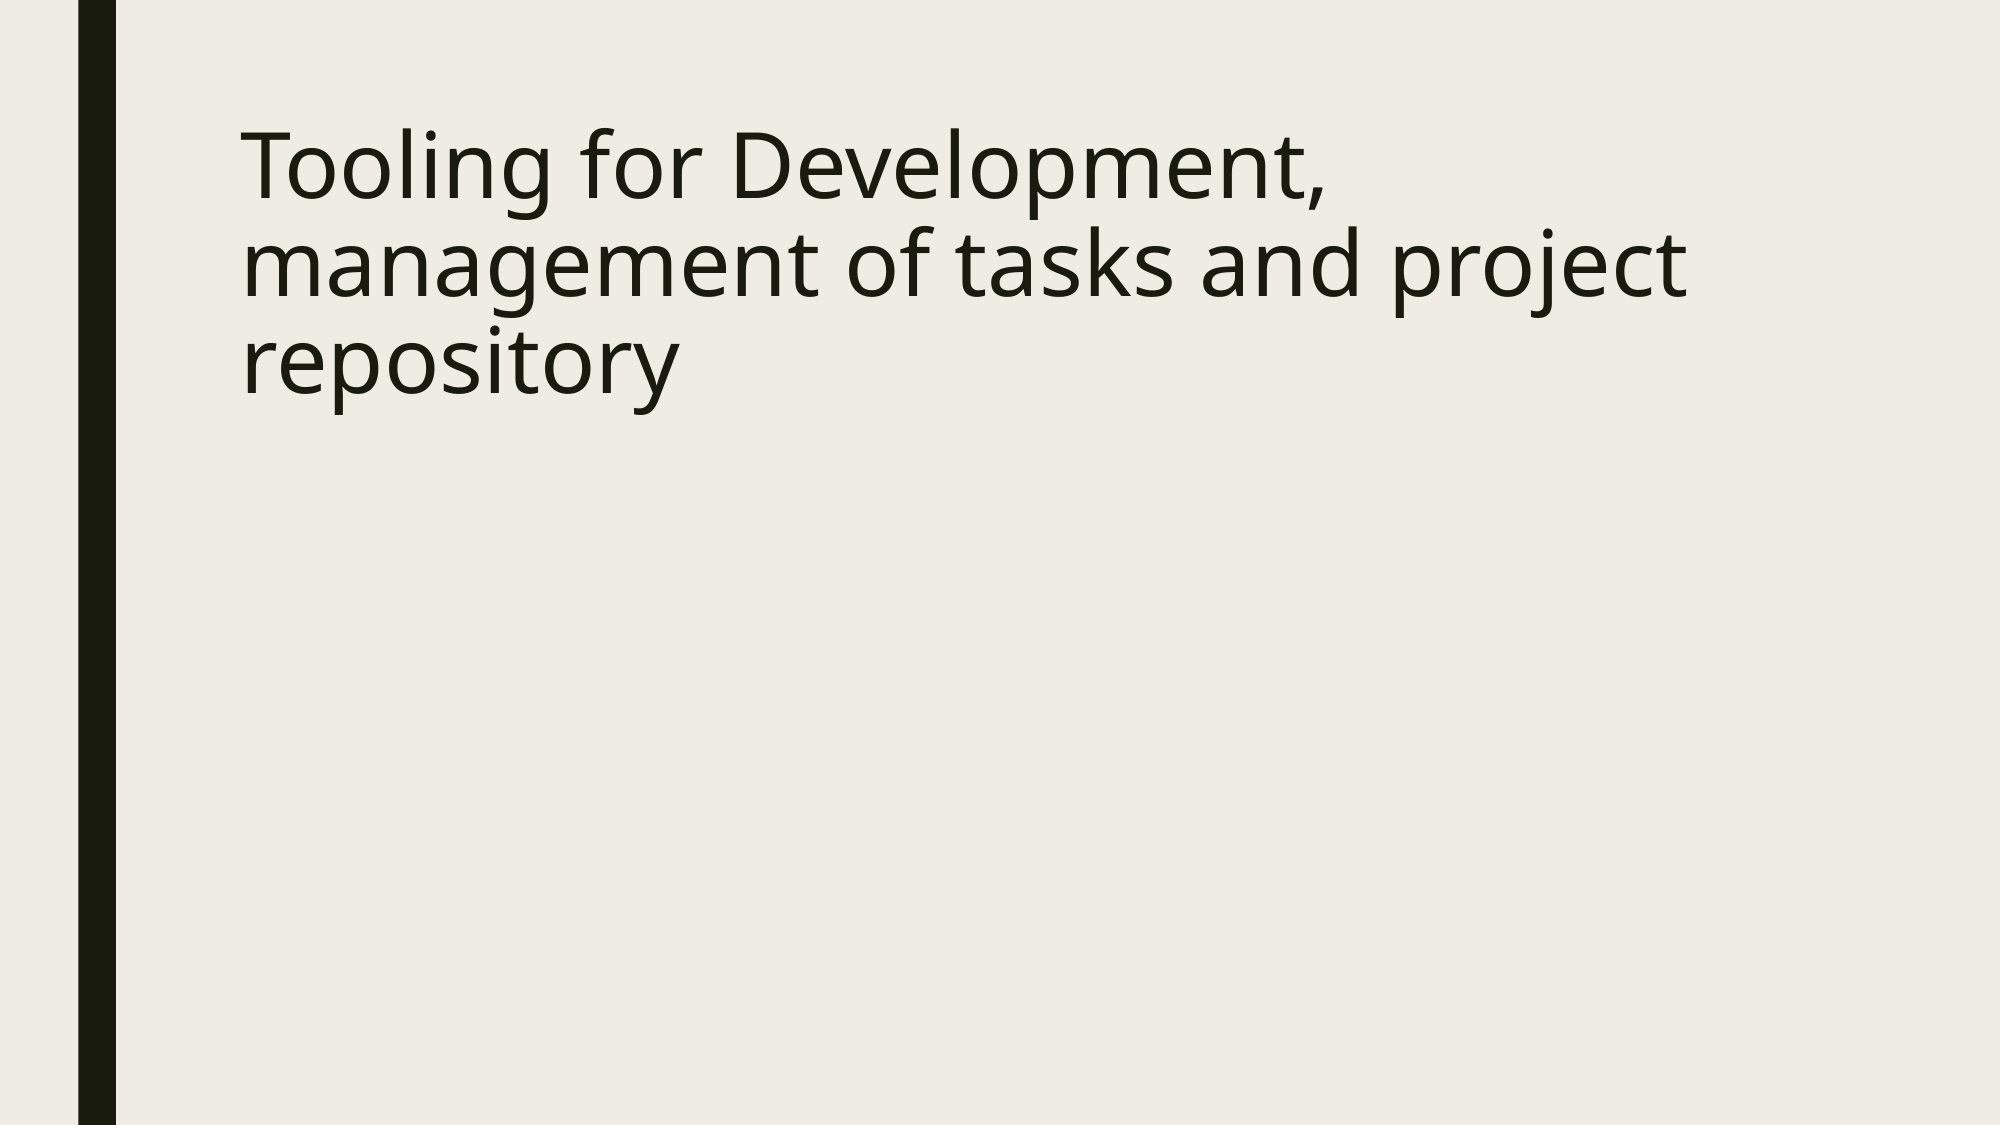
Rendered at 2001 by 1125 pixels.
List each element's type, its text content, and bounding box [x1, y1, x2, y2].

title Tooling for Development, management of tasks and project repository [225, 112, 1800, 357]
